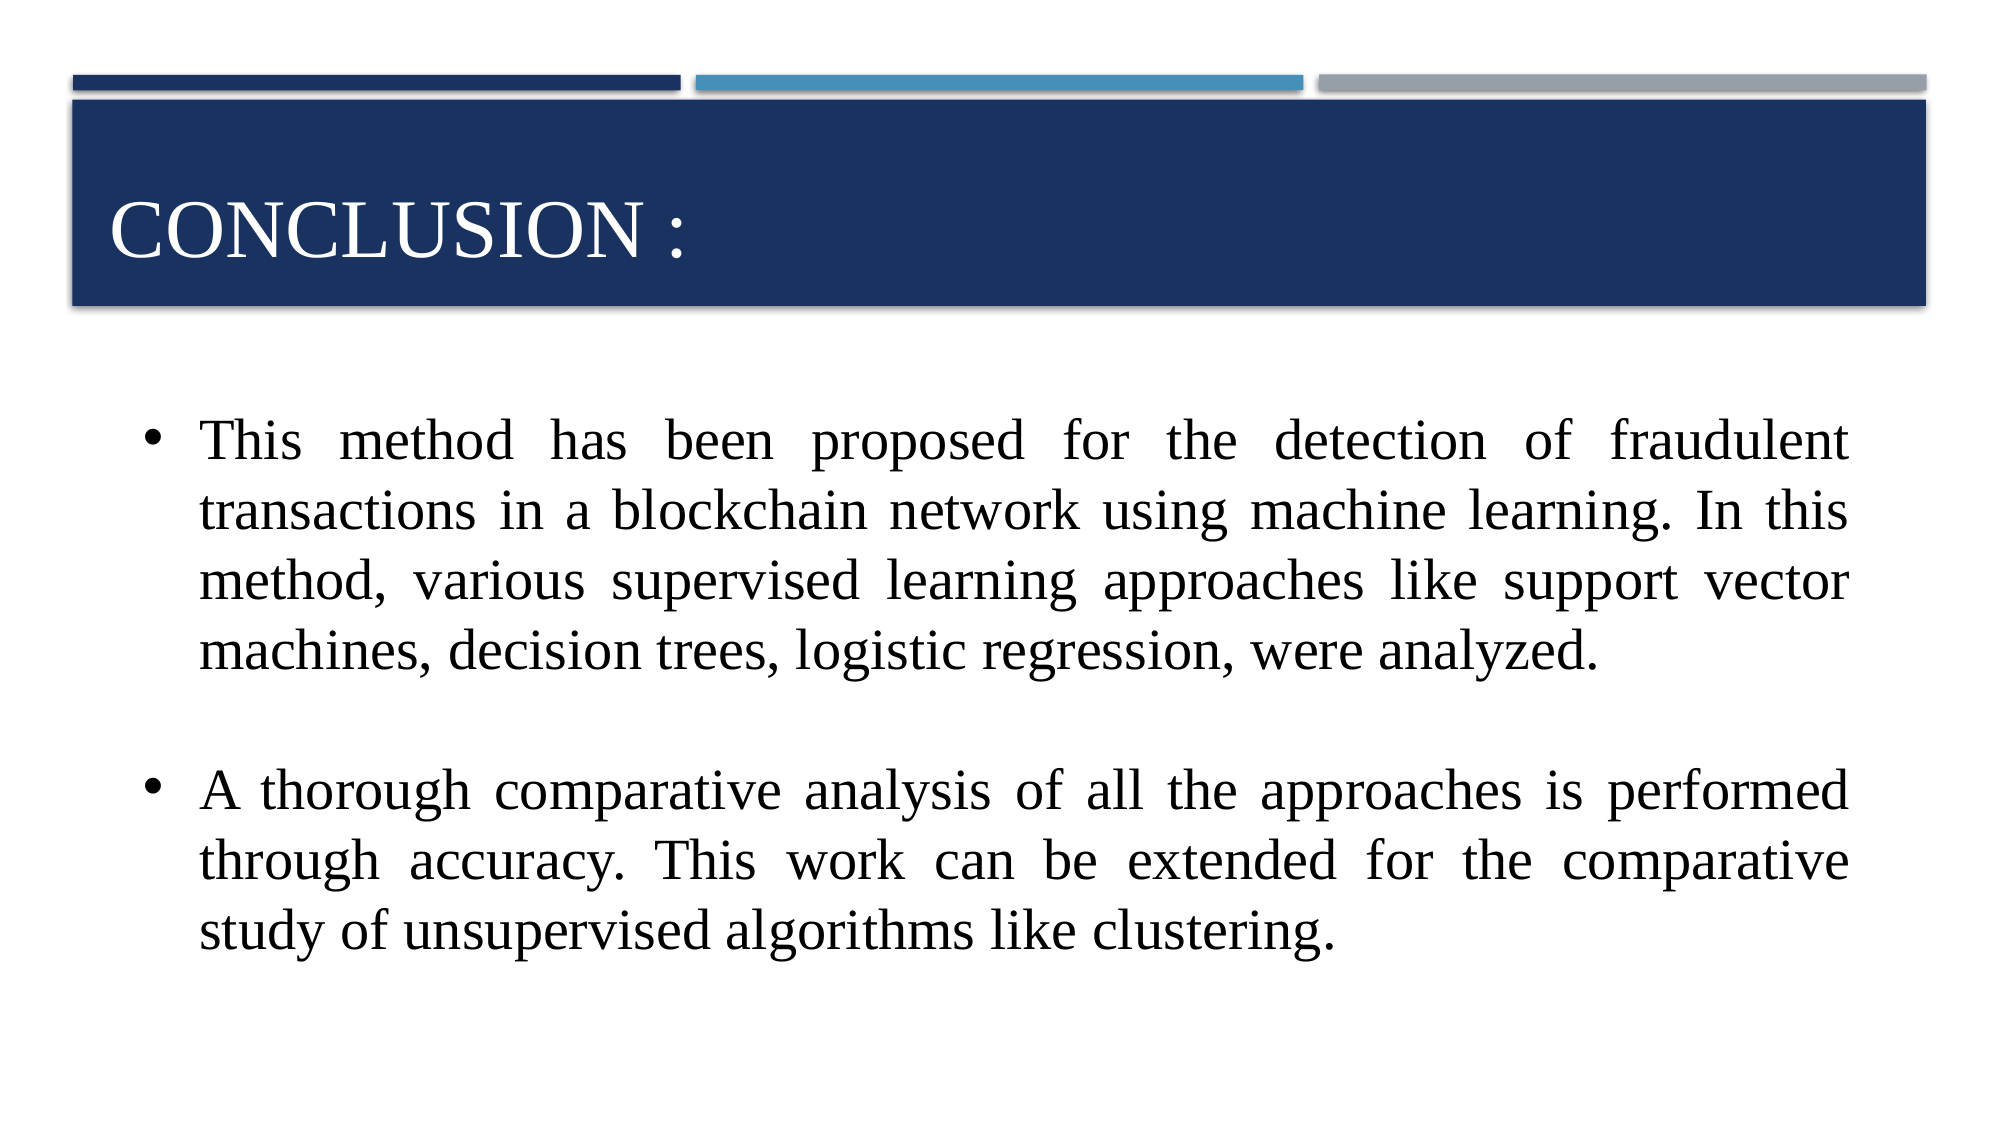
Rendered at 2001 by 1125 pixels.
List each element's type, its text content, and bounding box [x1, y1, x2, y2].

title CONCLUSION : [94, 119, 1904, 282]
text_box This method has been proposed for the detection of fraudulent transactions in a blockchain network using machine learning. In this method, various supervised learning approaches like support vector machines, decision trees, logistic regression, were analyzed. A thorough comparative analysis of all the approaches is performed through accuracy. This work can be extended for the comparative study of unsupervised algorithms like clustering. [128, 393, 1866, 969]
